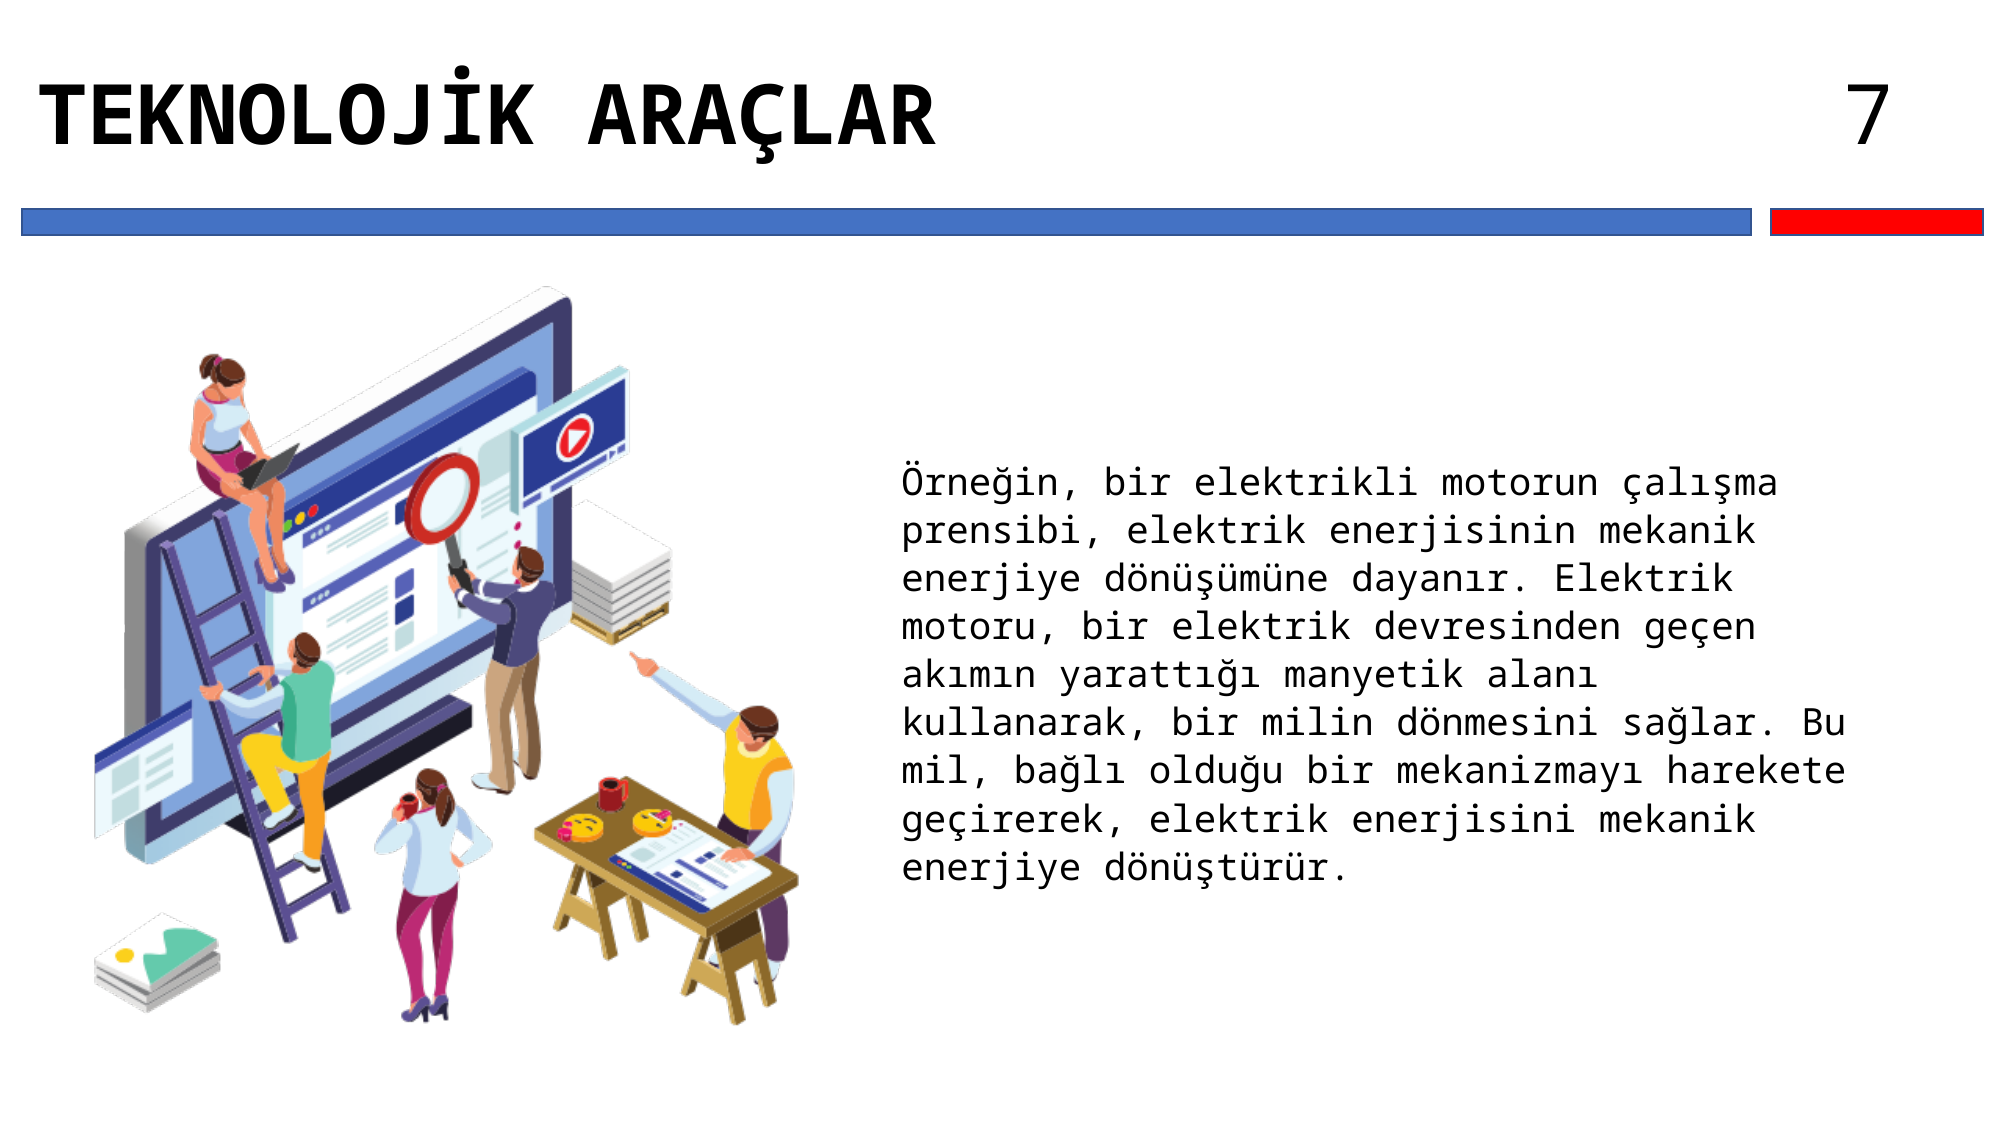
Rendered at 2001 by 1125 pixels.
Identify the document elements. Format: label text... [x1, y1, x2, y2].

text_box TEKNOLOJİK ARAÇLAR [22, 53, 1752, 169]
text_box [1770, 208, 1984, 236]
picture [67, 273, 849, 1056]
text_box Örneğin, bir elektrikli motorun çalışma prensibi, elektrik enerjisinin mekanik enerjiye dönüşümüne dayanır. Elektrik motoru, bir elektrik devresinden geçen akımın yarattığı manyetik alanı kullanarak, bir milin dönmesini sağlar. Bu mil, bağlı olduğu bir mekanizmayı harekete geçirerek, elektrik enerjisini mekanik enerjiye dönüştürür. [886, 385, 1878, 896]
text_box [21, 208, 1752, 236]
text_box 7 [1770, 53, 1968, 169]
